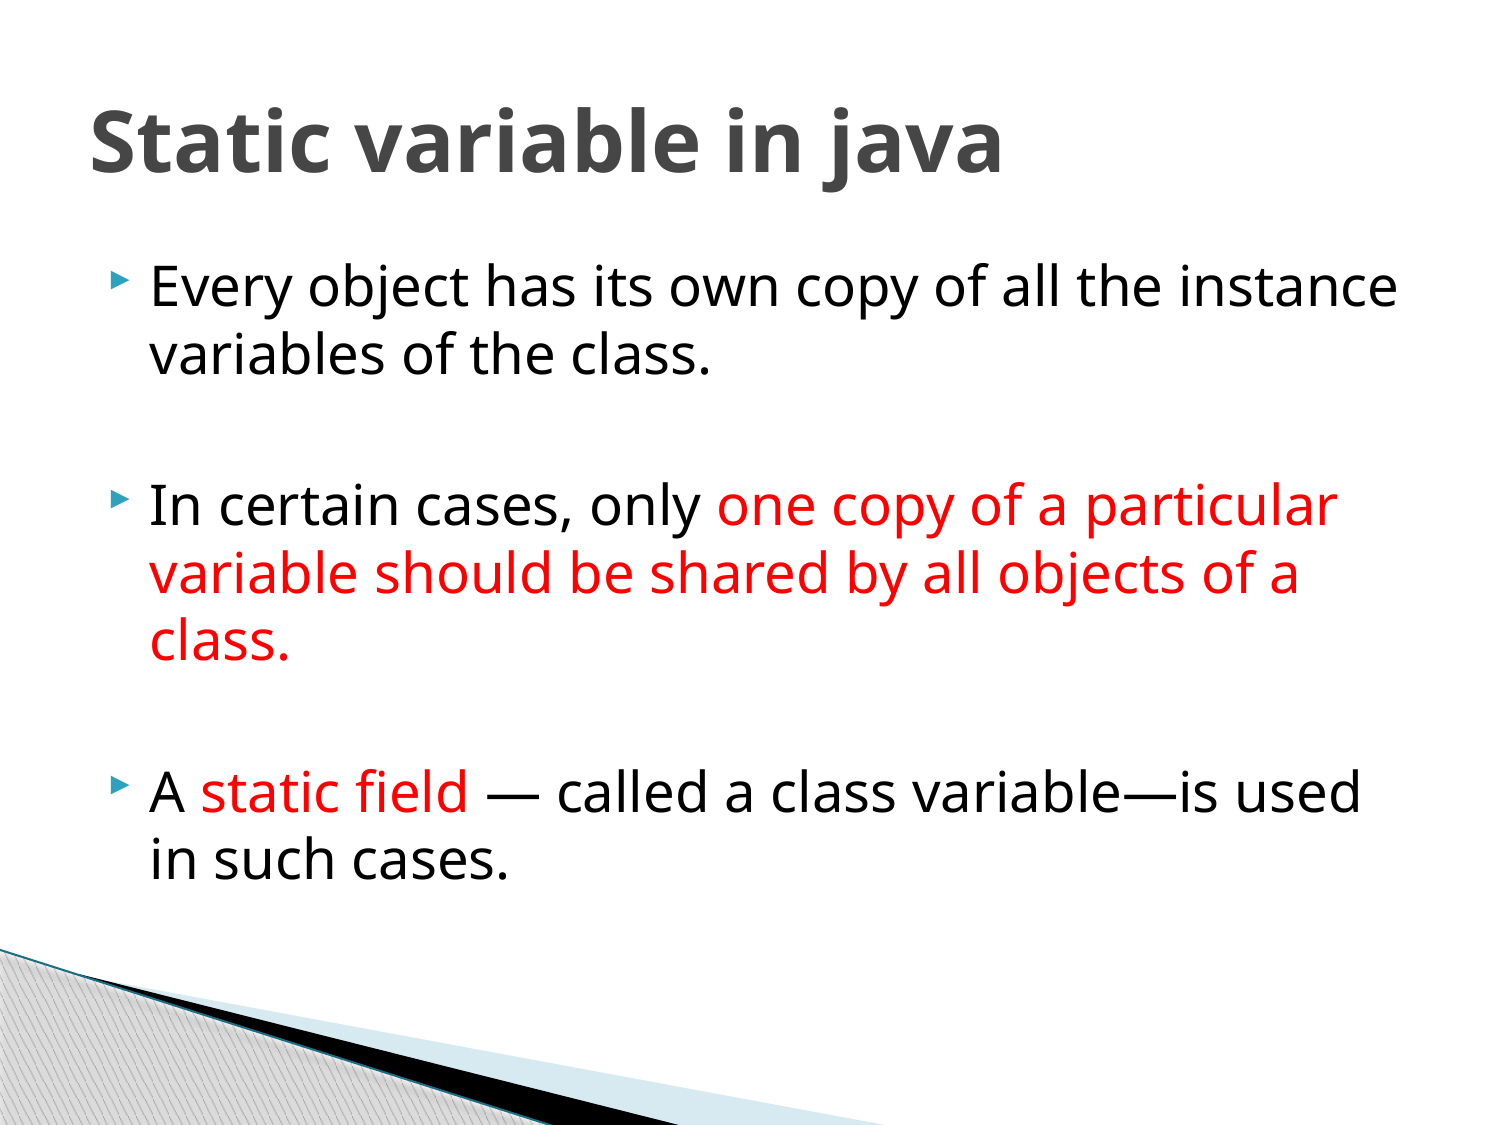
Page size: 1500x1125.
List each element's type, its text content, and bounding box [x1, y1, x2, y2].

list Every object has its own copy of all the instance variables of the class. In certain cases, only one copy of a particular variable should be shared by all objects of a class. A static field — called a class variable—is used in such cases. [75, 243, 1425, 986]
title Static variable in java [75, 45, 1425, 233]
